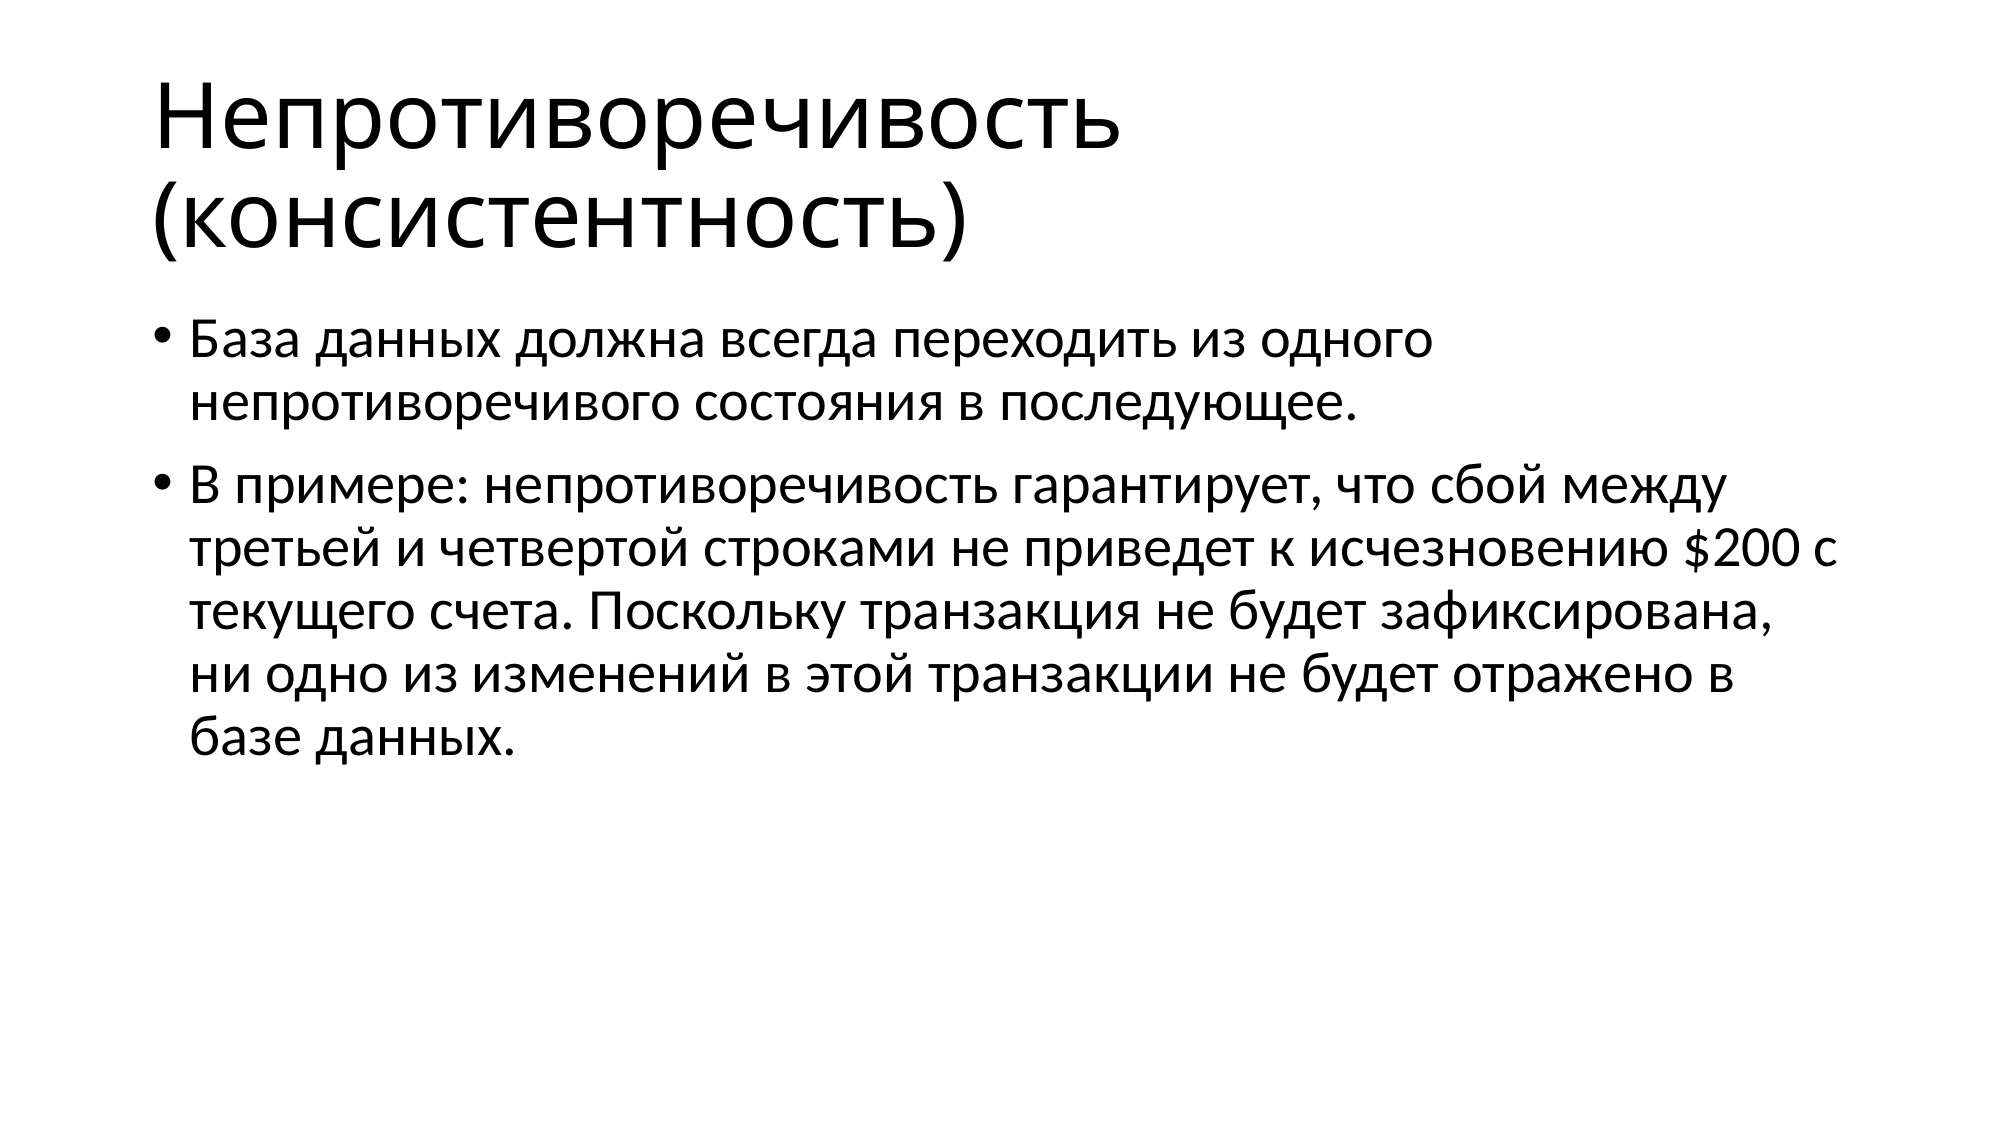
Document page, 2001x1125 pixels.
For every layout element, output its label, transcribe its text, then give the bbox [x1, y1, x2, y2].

title Непротиворечивость (консистентность) [137, 59, 1863, 278]
list База данных должна всегда переходить из одного непротиворечивого состояния в последующее. В примере: непротиворечивость гарантирует, что сбой между третьей и четвертой строками не приведет к исчезновению $200 с текущего счета. Поскольку транзакция не будет зафиксирована, ни одно из изменений в этой транзакции не будет отражено в базе данных. [137, 299, 1863, 1014]
